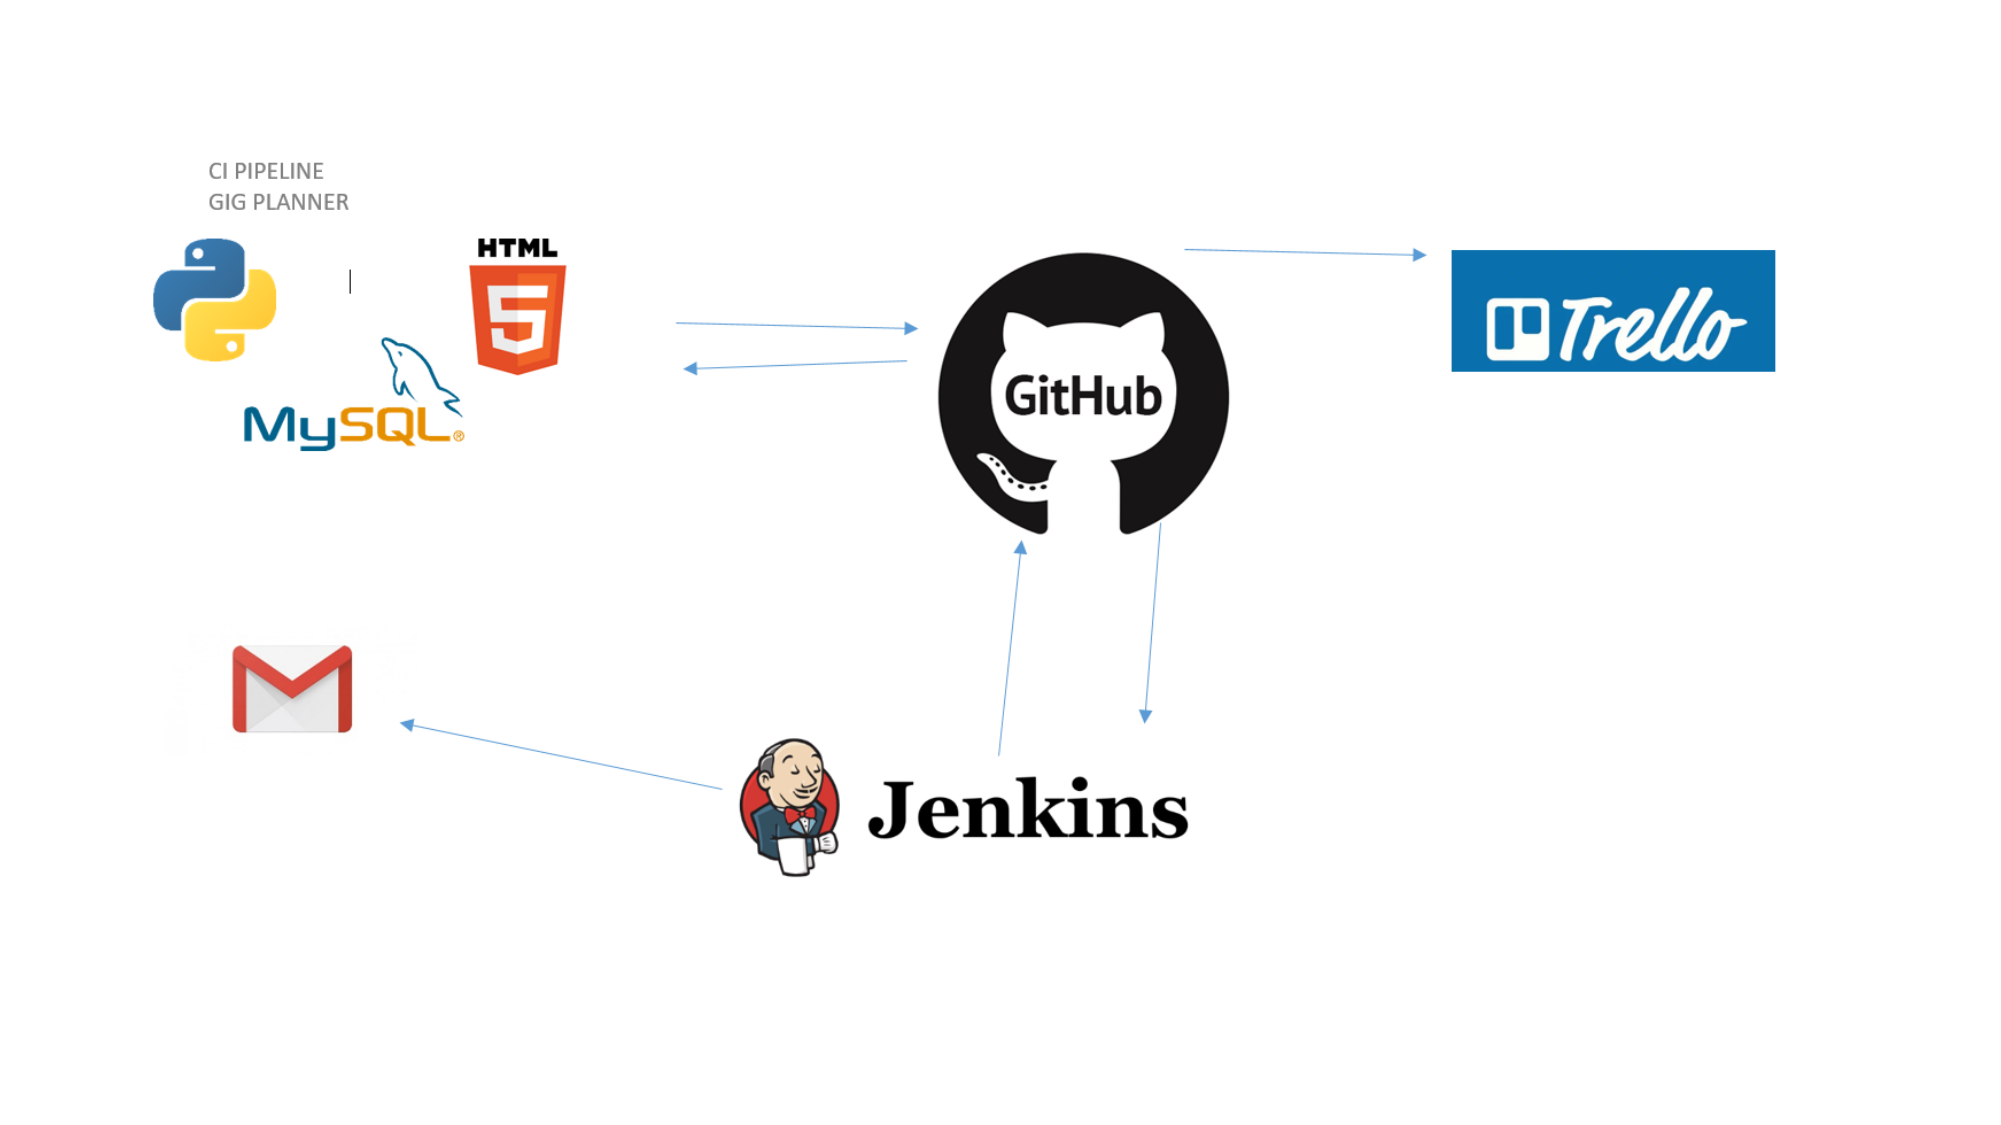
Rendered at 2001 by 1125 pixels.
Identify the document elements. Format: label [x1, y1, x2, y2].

picture [119, 130, 1881, 1059]
